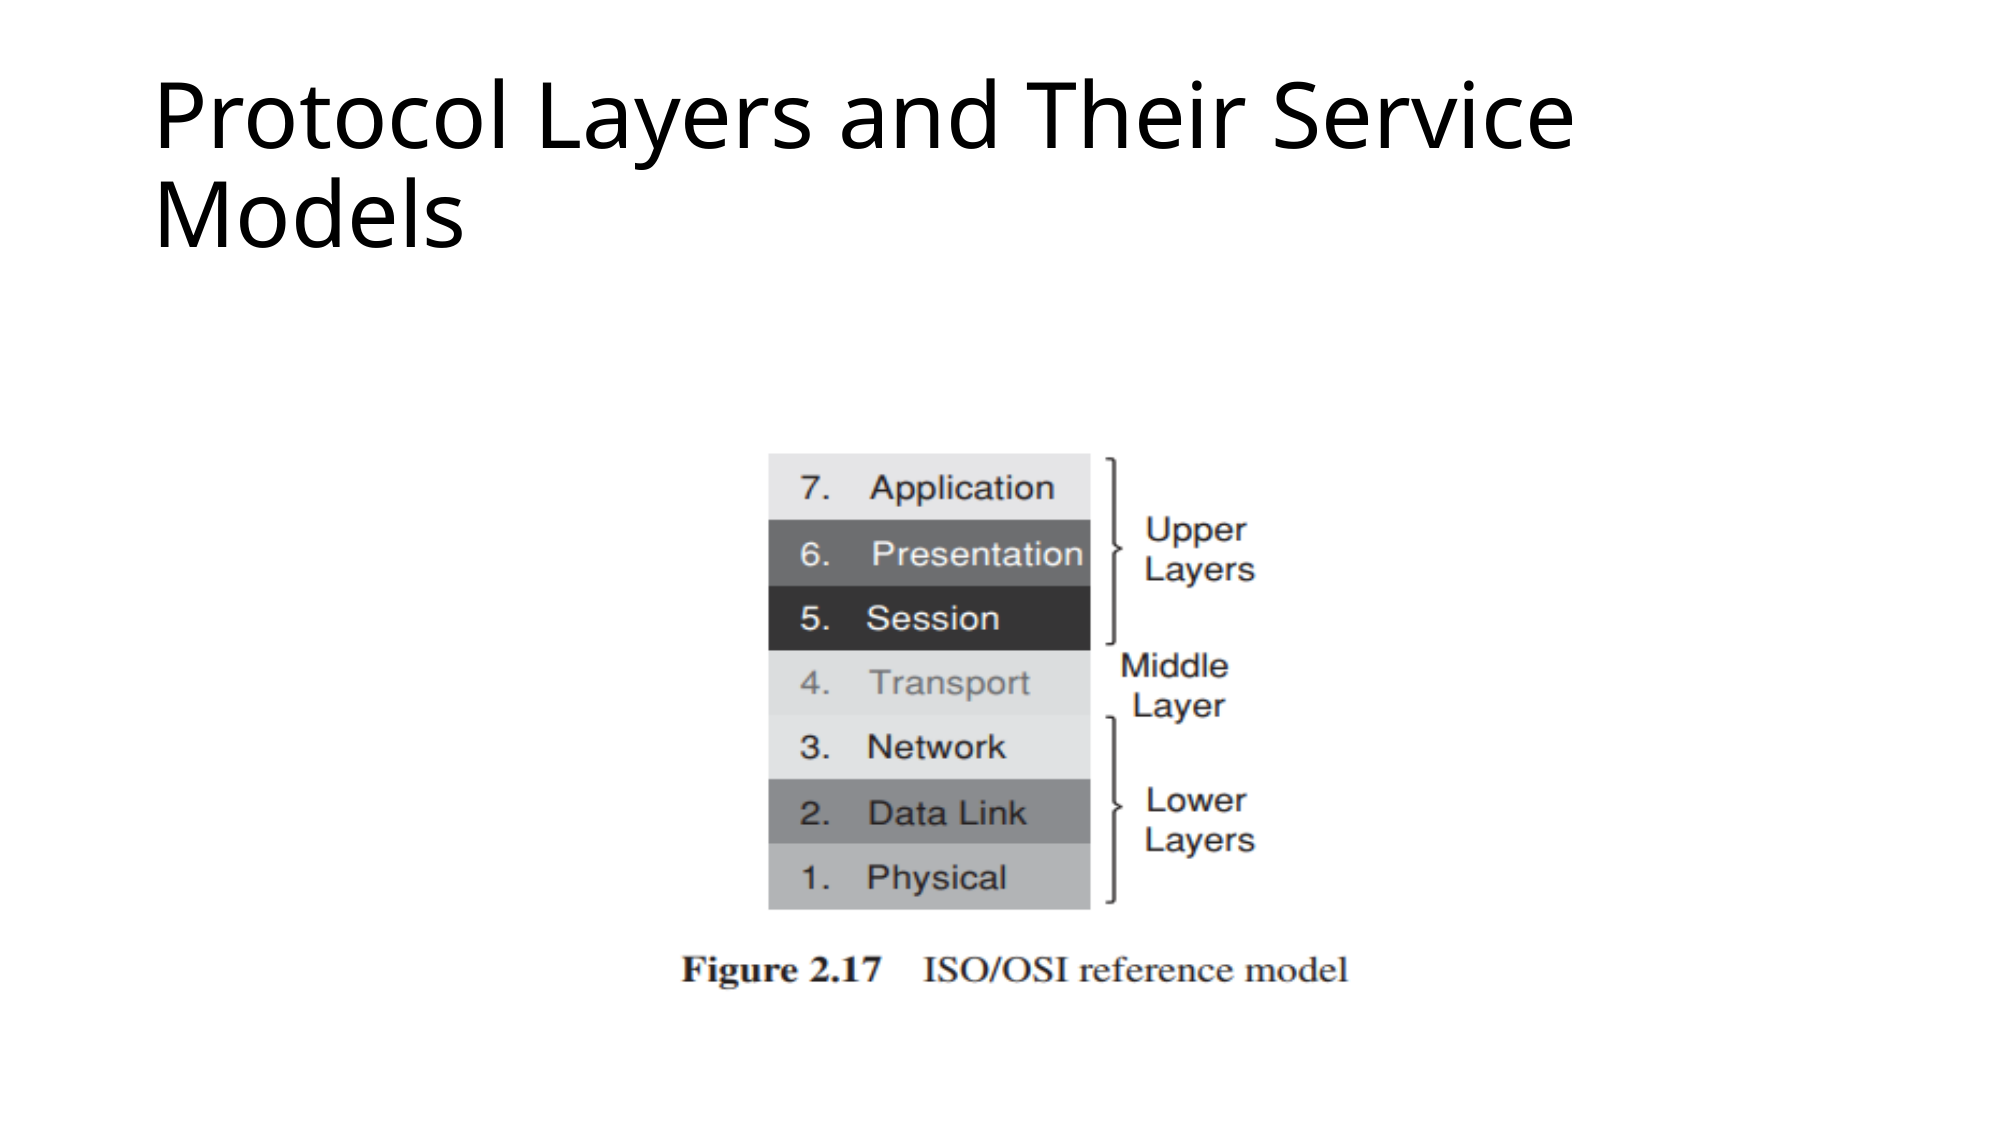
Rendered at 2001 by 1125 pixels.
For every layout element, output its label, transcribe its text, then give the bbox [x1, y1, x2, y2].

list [532, 401, 1383, 1018]
title Protocol Layers and Their Service Models [137, 59, 1863, 278]
